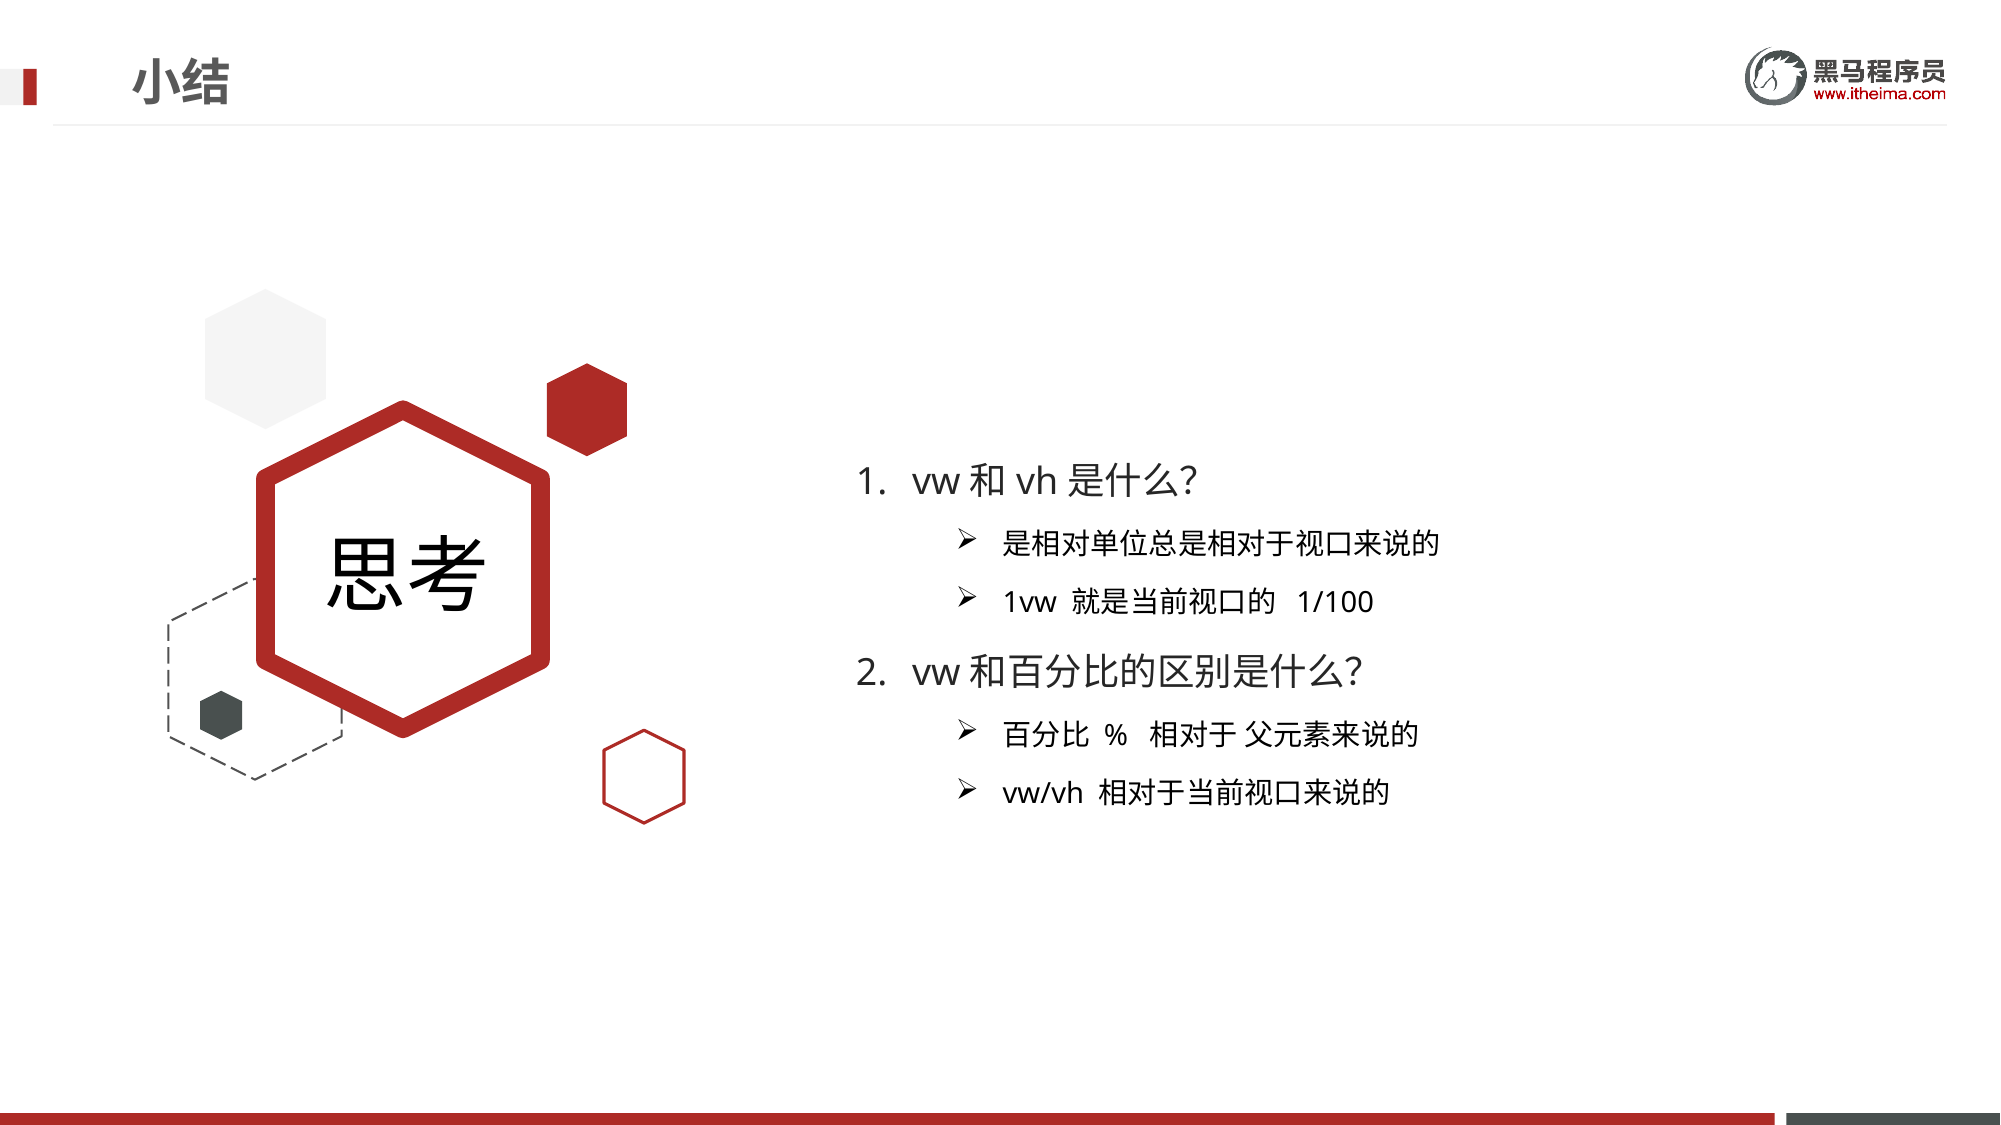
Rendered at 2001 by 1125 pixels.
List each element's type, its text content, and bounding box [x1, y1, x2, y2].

list vw和vh是什么？ 是相对单位总是相对于视口来说的 1vw 就是当前视口的 1/100 vw和百分比的区别是什么？ 百分比 % 相对于 父元素来说的 vw/vh 相对于当前视口来说的 [841, 235, 1786, 1009]
title 小结 [116, 38, 1556, 124]
picture [1744, 46, 1946, 106]
